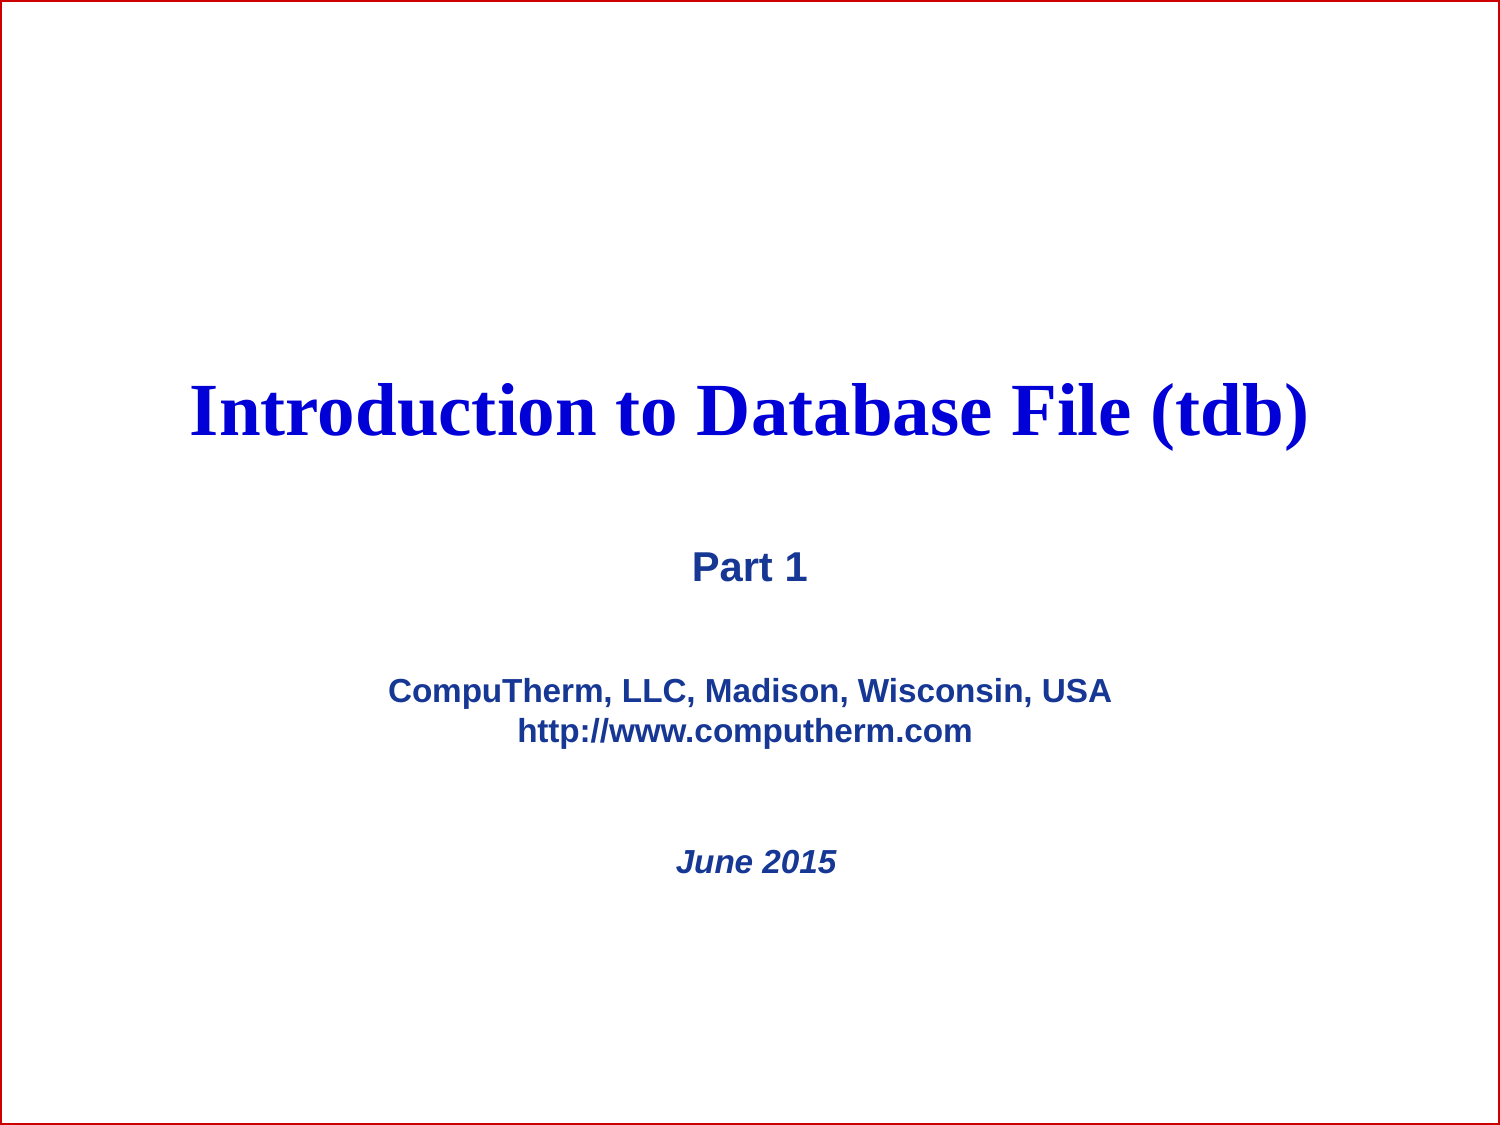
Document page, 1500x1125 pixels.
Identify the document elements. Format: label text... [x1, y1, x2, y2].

text_box CompuTherm, LLC, Madison, Wisconsin, USA http://www.computherm.com [359, 661, 1141, 757]
text_box June 2015 [87, 832, 1425, 908]
text_box Part 1 [359, 532, 1141, 598]
text_box [0, 0, 1500, 1125]
